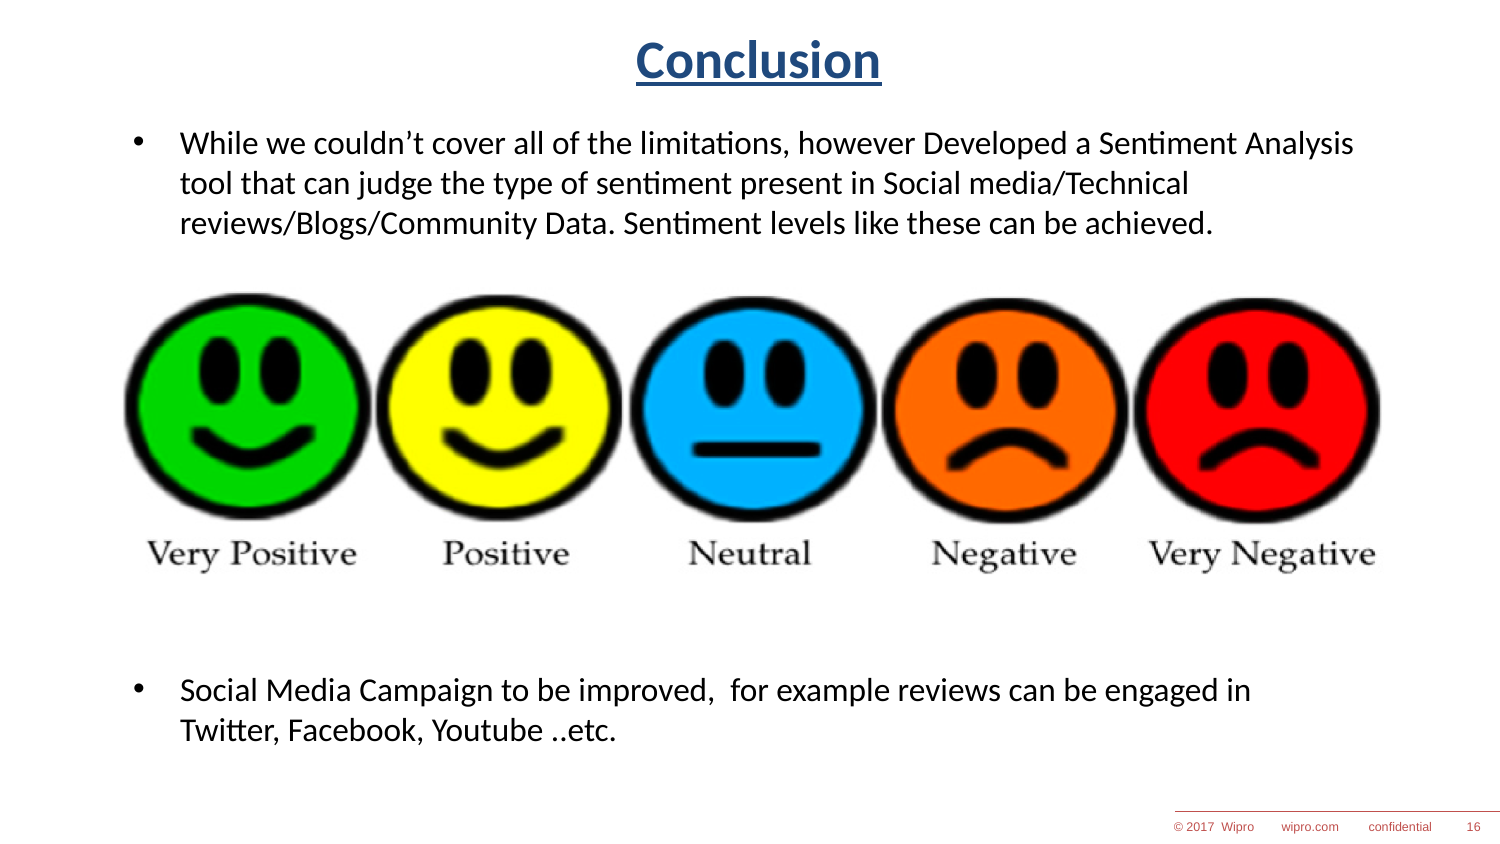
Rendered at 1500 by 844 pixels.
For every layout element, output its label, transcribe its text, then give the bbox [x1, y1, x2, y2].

text_box Conclusion While we couldn’t cover all of the limitations, however Developed a Sentiment Analysis tool that can judge the type of sentiment present in Social media/Technical reviews/Blogs/Community Data. Sentiment levels like these can be achieved. [118, 20, 1400, 349]
picture [118, 283, 1384, 587]
text_box Social Media Campaign to be improved, for example reviews can be engaged in Twitter, Facebook, Youtube ..etc. [118, 620, 1369, 801]
